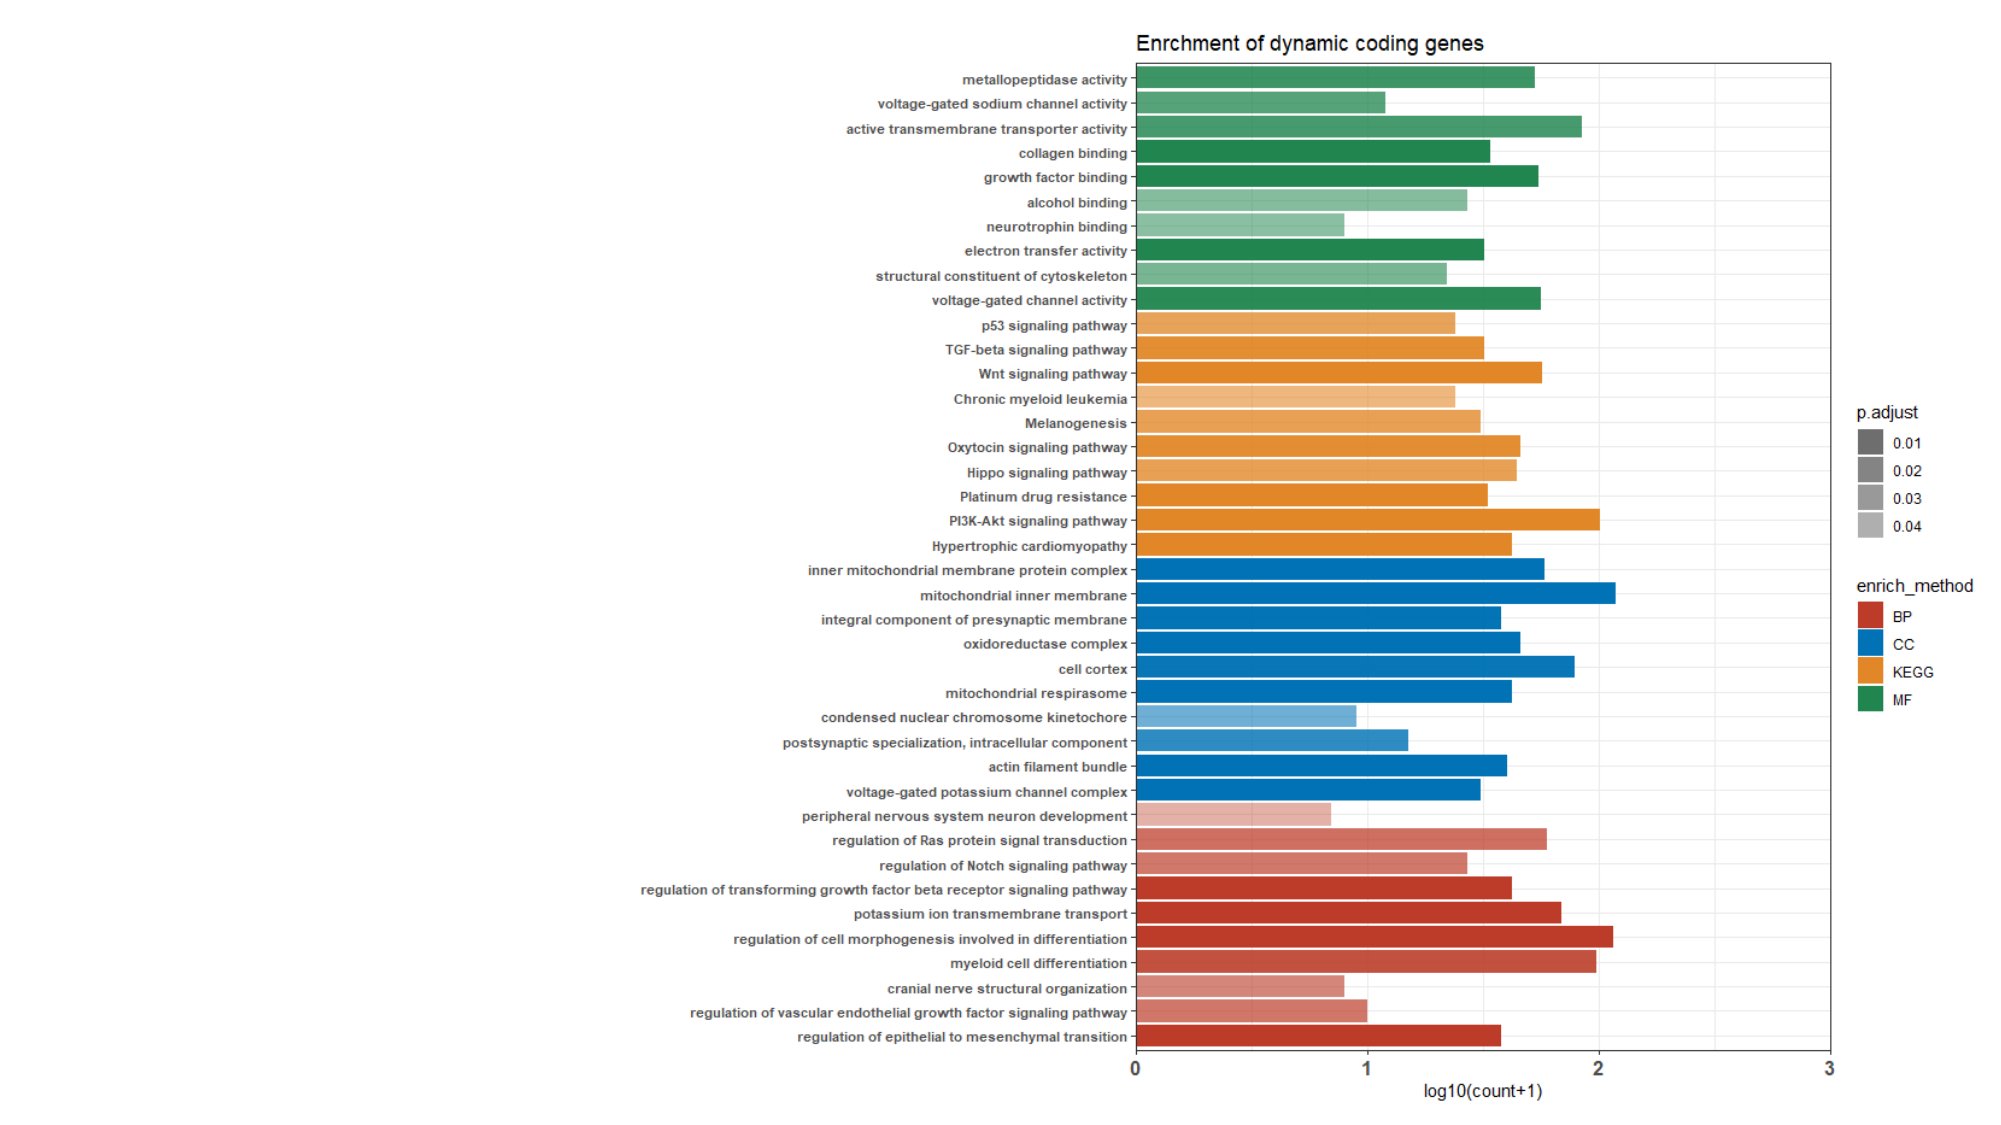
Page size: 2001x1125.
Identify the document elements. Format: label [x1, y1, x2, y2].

picture [626, 17, 1981, 1108]
